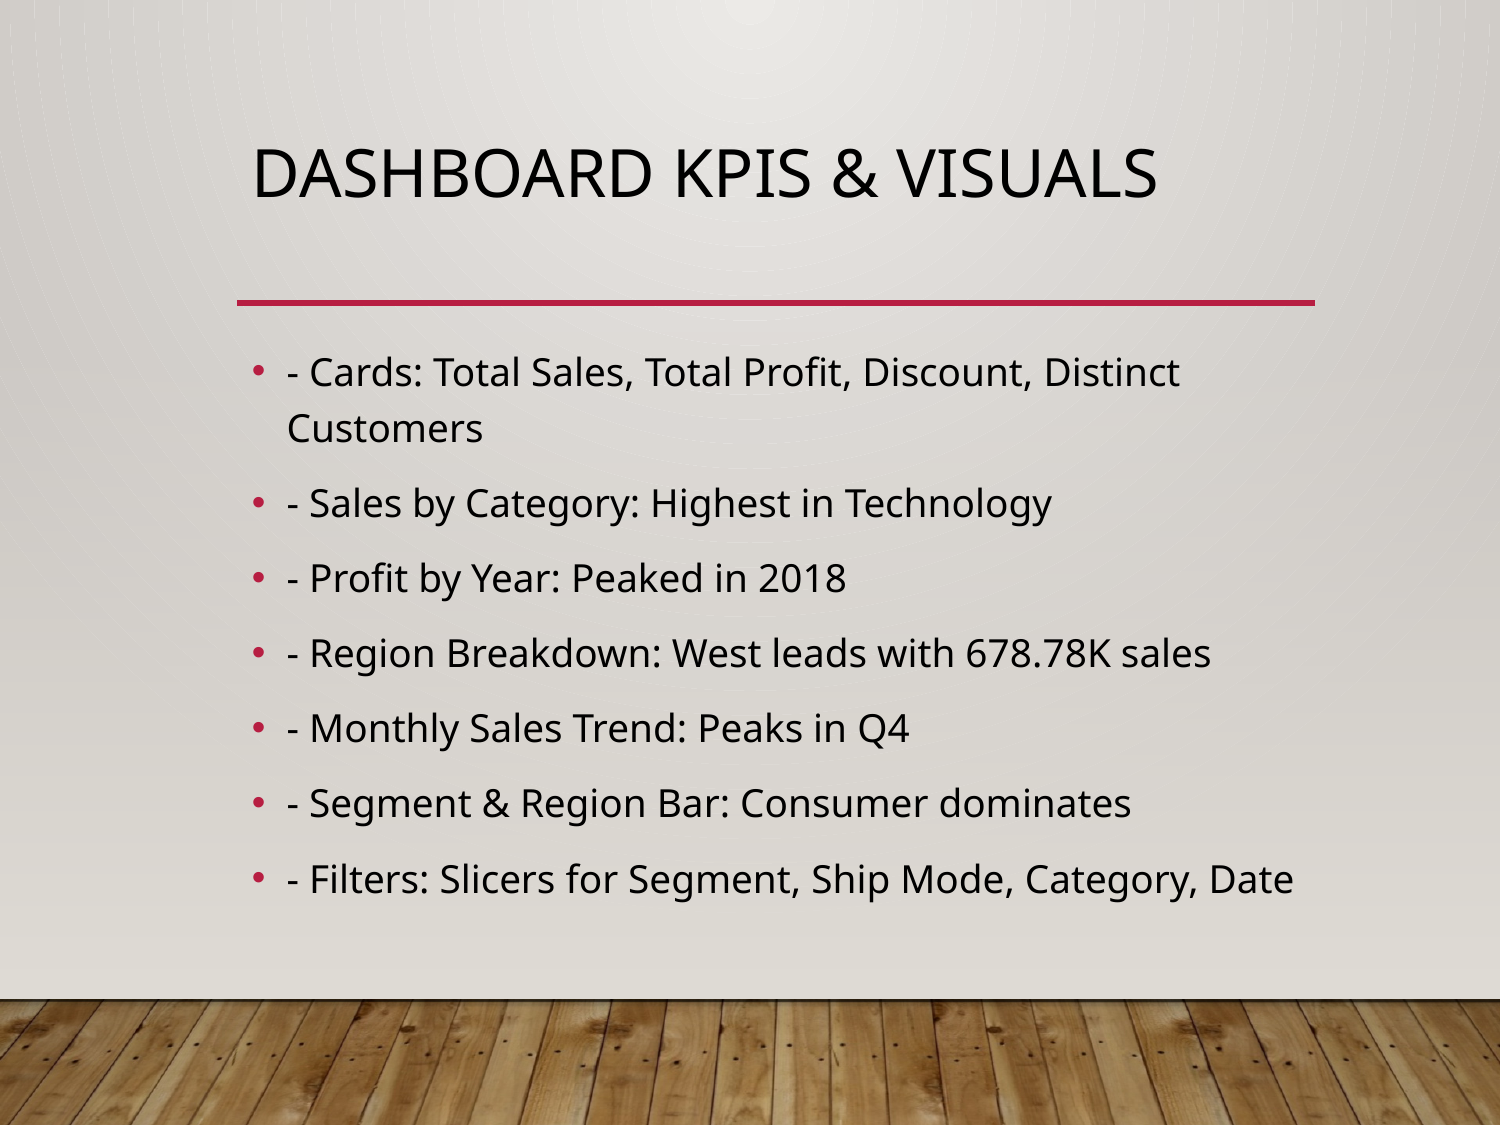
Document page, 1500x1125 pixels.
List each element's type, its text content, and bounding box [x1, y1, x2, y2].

list - Cards: Total Sales, Total Profit, Discount, Distinct Customers - Sales by Category: Highest in Technology - Profit by Year: Peaked in 2018 - Region Breakdown: West leads with 678.78K sales - Monthly Sales Trend: Peaks in Q4 - Segment & Region Bar: Consumer dominates - Filters: Slicers for Segment, Ship Mode, Category, Date [236, 330, 1315, 962]
title Dashboard KPIs & Visuals [236, 131, 1315, 305]
picture [0, 999, 1500, 1125]
